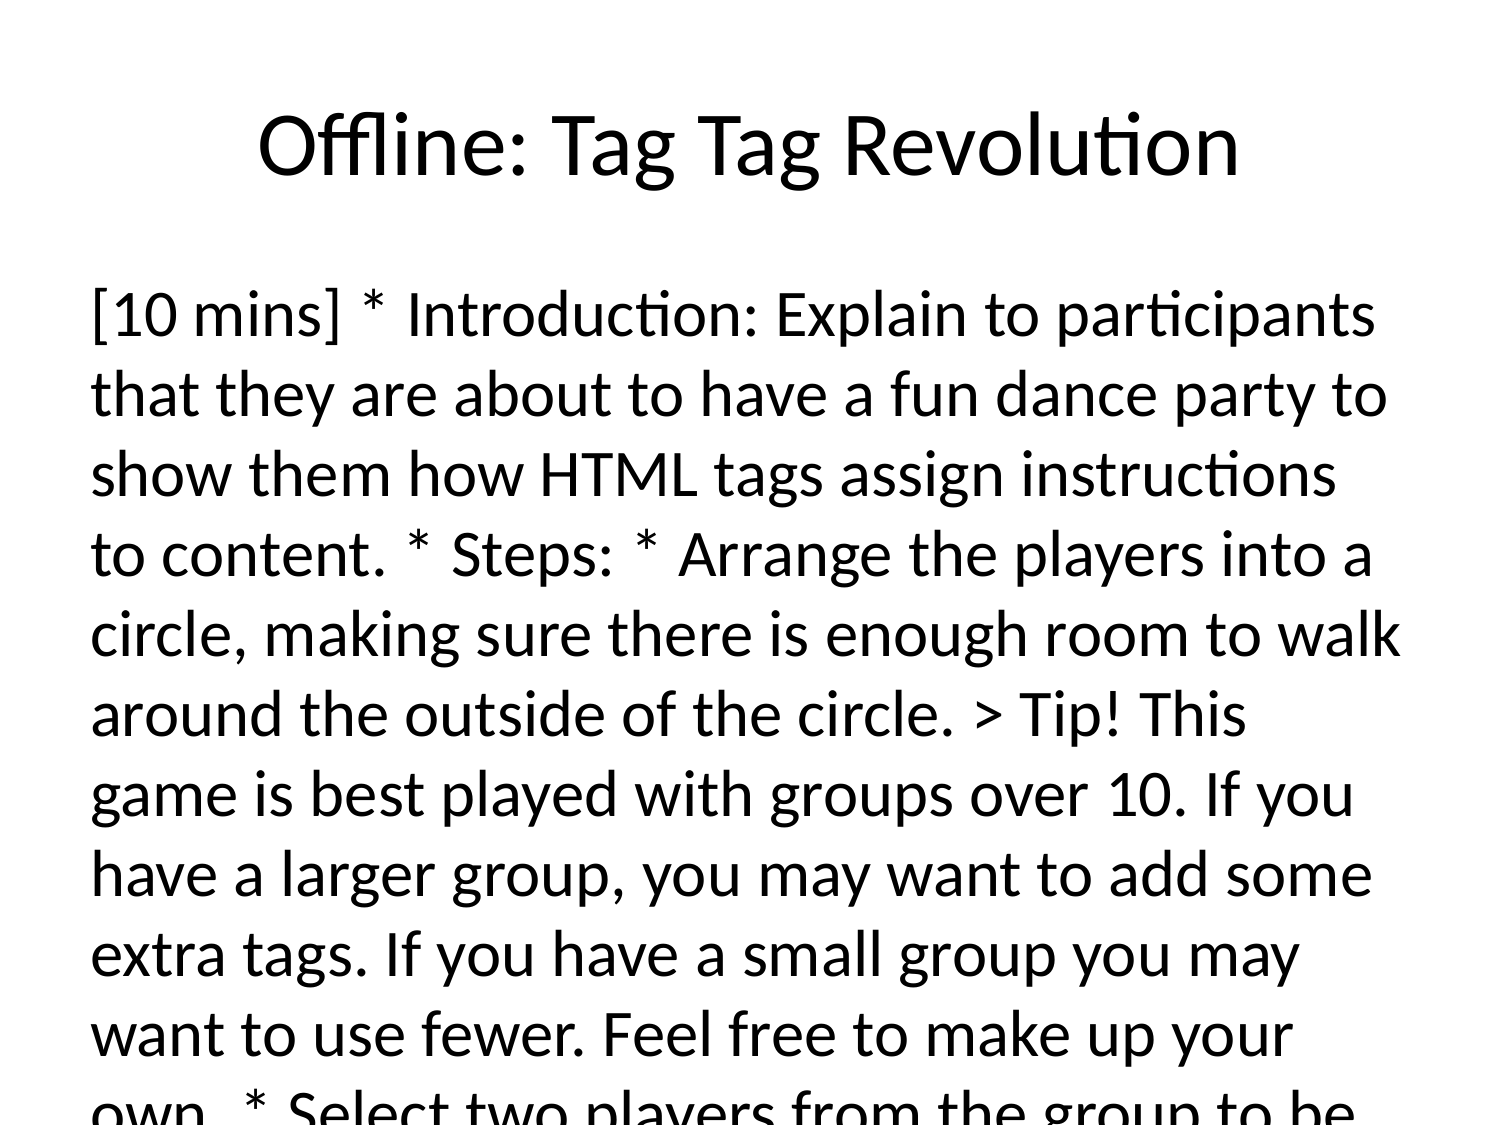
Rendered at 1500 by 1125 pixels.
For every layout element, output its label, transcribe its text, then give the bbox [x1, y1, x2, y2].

list [10 mins] * Introduction: Explain to participants that they are about to have a fun dance party to show them how HTML tags assign instructions to content. * Steps: * Arrange the players into a circle, making sure there is enough room to walk around the outside of the circle. > Tip! This game is best played with groups over 10. If you have a larger group, you may want to add some extra tags. If you have a small group you may want to use fewer. Feel free to make up your own. * Select two players from the group to be the “Coders”. Hand one of them the first open tag and the other one the corresponding closed tag. Start with an easy one like and . * Start the music and have the two Coders walk around the outside of the circle while the other players stand still. Make sure the Coders keep a little distance between them. You could have them start walking five paces from each other. * When you stop the music, the Coders attach the tags to the members of the circle they are standing closest to. Remember that tags must surround content. * Everyone who is standing in between the arrows of the open tag and closed tag ; will now have to start clapping (the people wearing the tags, don’t have to). The clapping players should continue to clap for the rest of the game. * Now select two new tags and hand them to the Coders (for instance and ). * Repeat steps 3 & 4. This time, when the Coders hand over the tags, anyone who is between the tags will have to sing. If any players are between both the tags AND the tags, then they will have to clap AND sing. * Continue these steps again with the rest of the tags (and any other tags you want to add the game) to make a fun, complicated tag dance party! When the Coders have the final tags, ask them to join the circle wherever they are once the music stops (instead of handing the tags to people in the circle). Everyone standing between the tags the Coders are holding performs the actions on their tags. * After all the tags have been used, you could have the players with tags move around one at a time to change up who is doing what. This will help help learners understand how tags are applied to content, how they open and close, in HTML. * Here in the real world, you have complete freedom to make their own tags names– later we’ll see that in the coding language HTML, we use a restricted set of tags names that everyone agrees upon, that make sense for web content. But for now, make up whatever tag you want. [75, 262, 1425, 1005]
title Offline: Tag Tag Revolution [75, 45, 1425, 233]
